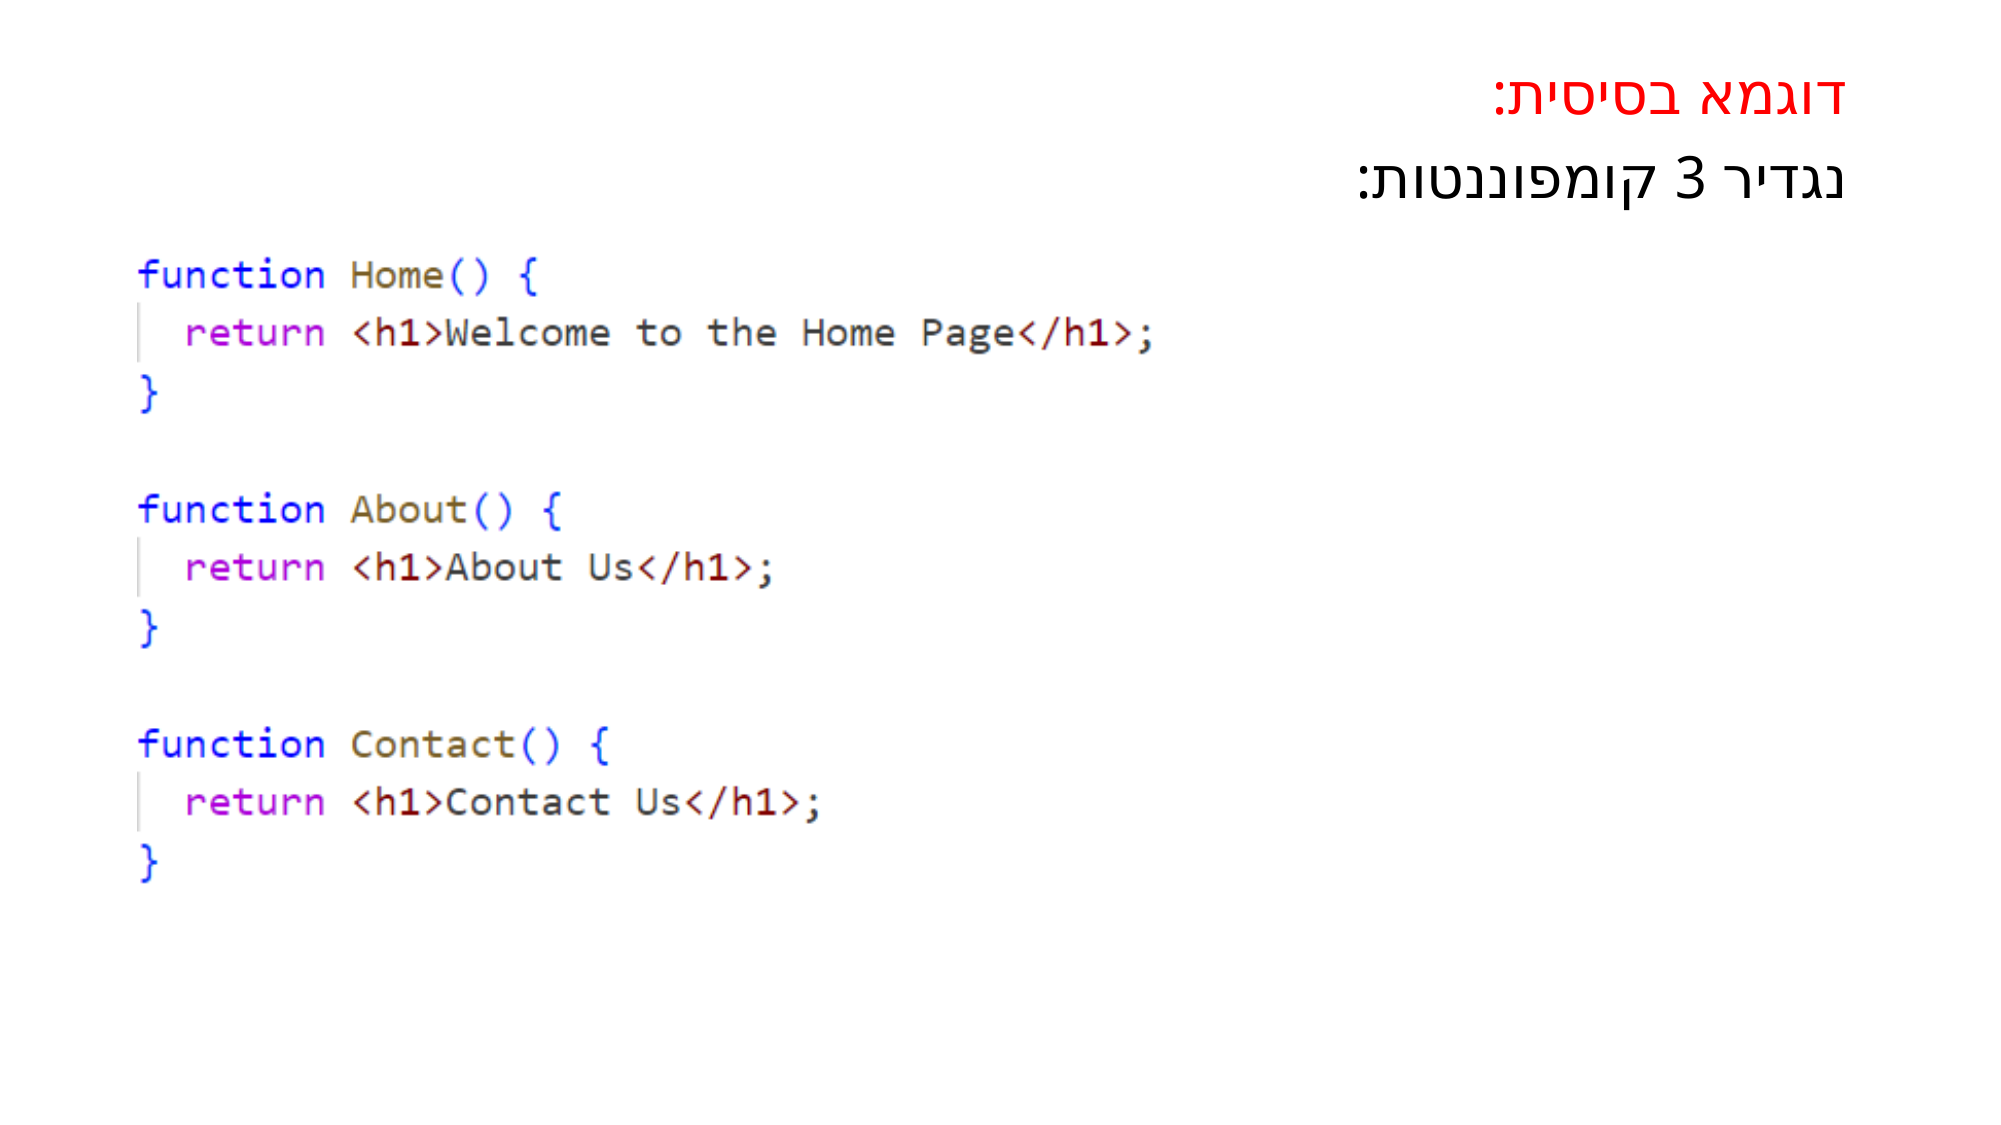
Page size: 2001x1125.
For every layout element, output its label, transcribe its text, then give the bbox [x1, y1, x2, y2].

list דוגמא בסיסית: נגדיר 3 קומפוננטות: [137, 56, 1863, 1014]
picture [137, 233, 1248, 938]
